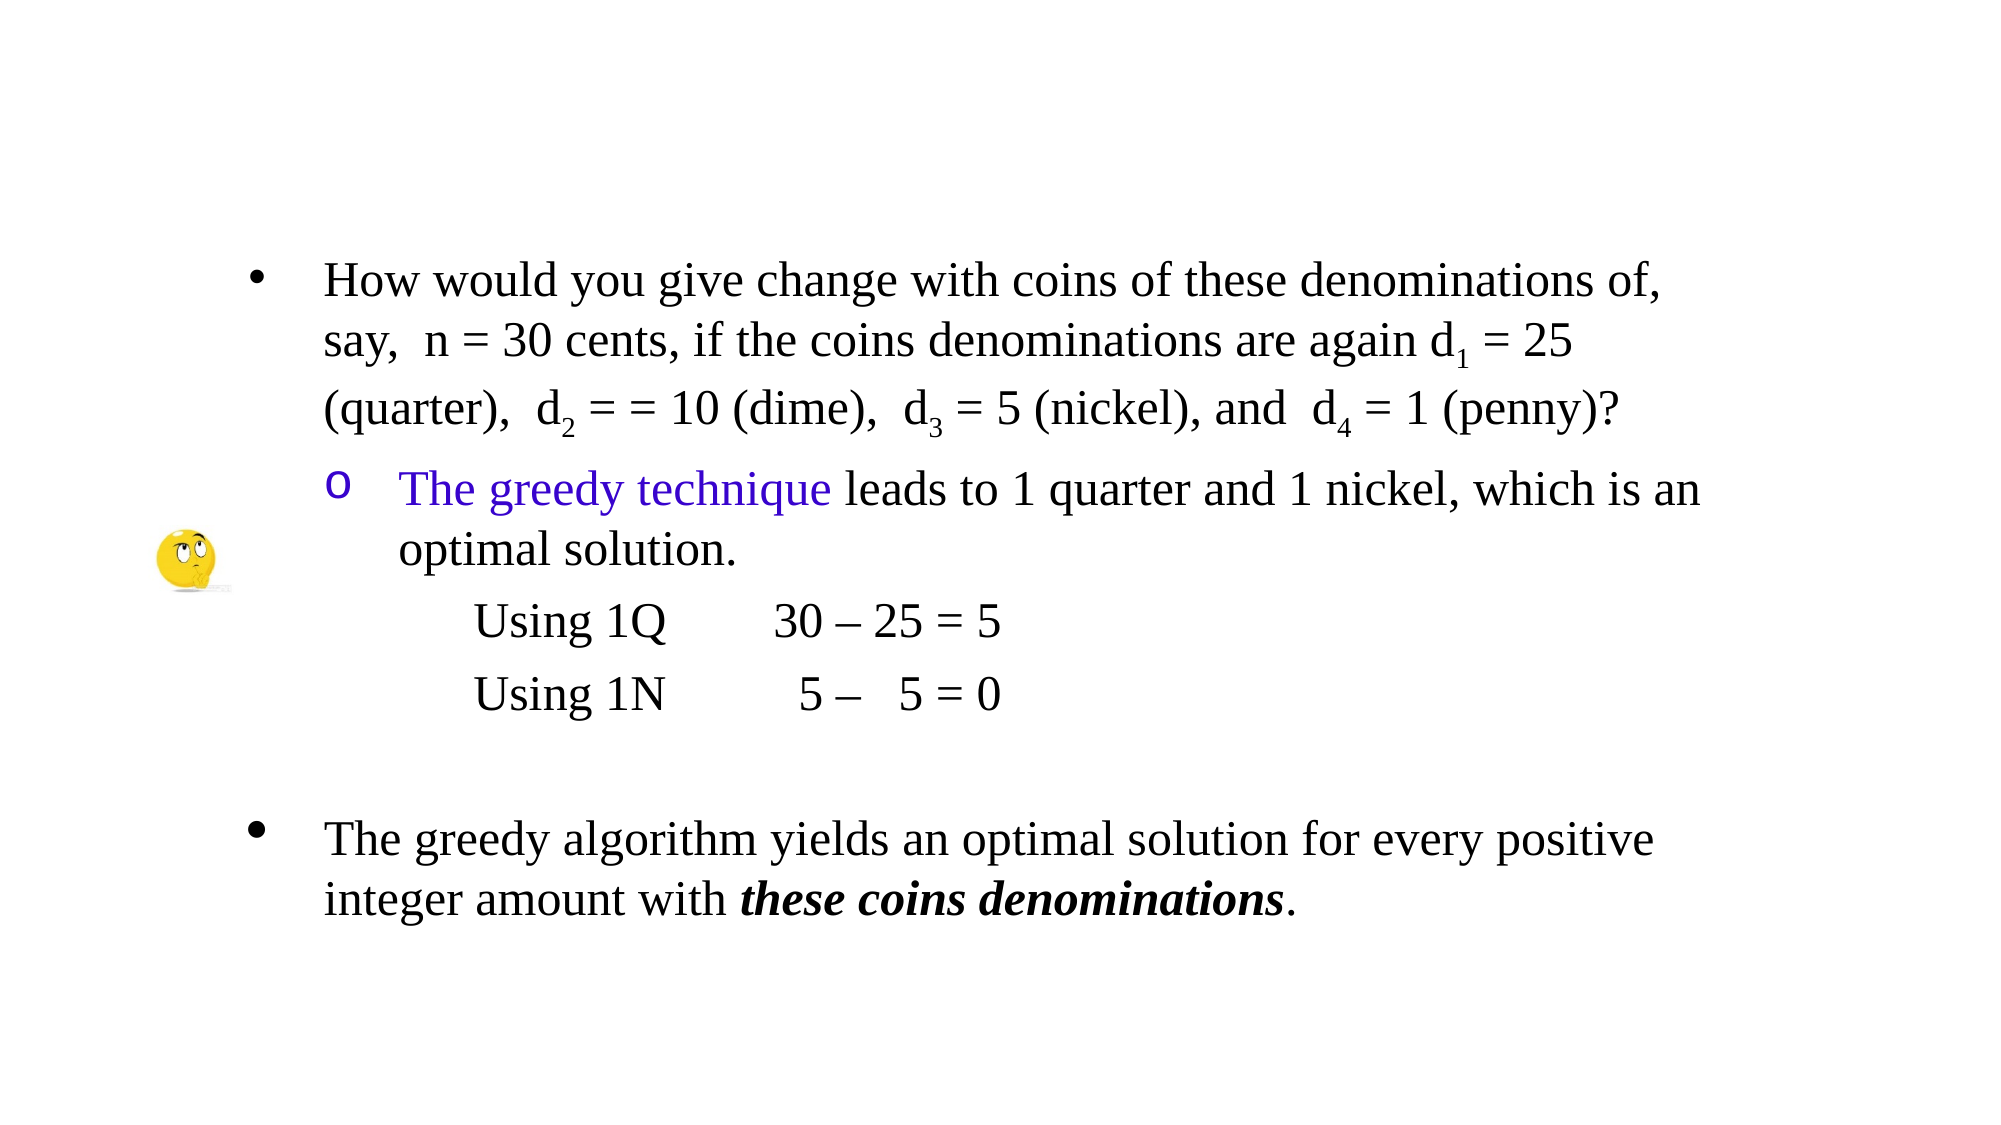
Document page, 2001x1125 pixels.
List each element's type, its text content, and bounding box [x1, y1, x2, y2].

picture [137, 524, 234, 595]
text_box How would you give change with coins of these denominations of, say, n = 30 cents, if the coins denominations are again d1 = 25 (quarter), d2 = = 10 (dime), d3 = 5 (nickel), and d4 = 1 (penny)? The greedy technique leads to 1 quarter and 1 nickel, which is an optimal solution. Using 1Q 30 – 25 = 5 Using 1N 5 – 5 = 0 The greedy algorithm yields an optimal solution for every positive integer amount with these coins denominations. [233, 196, 1750, 933]
